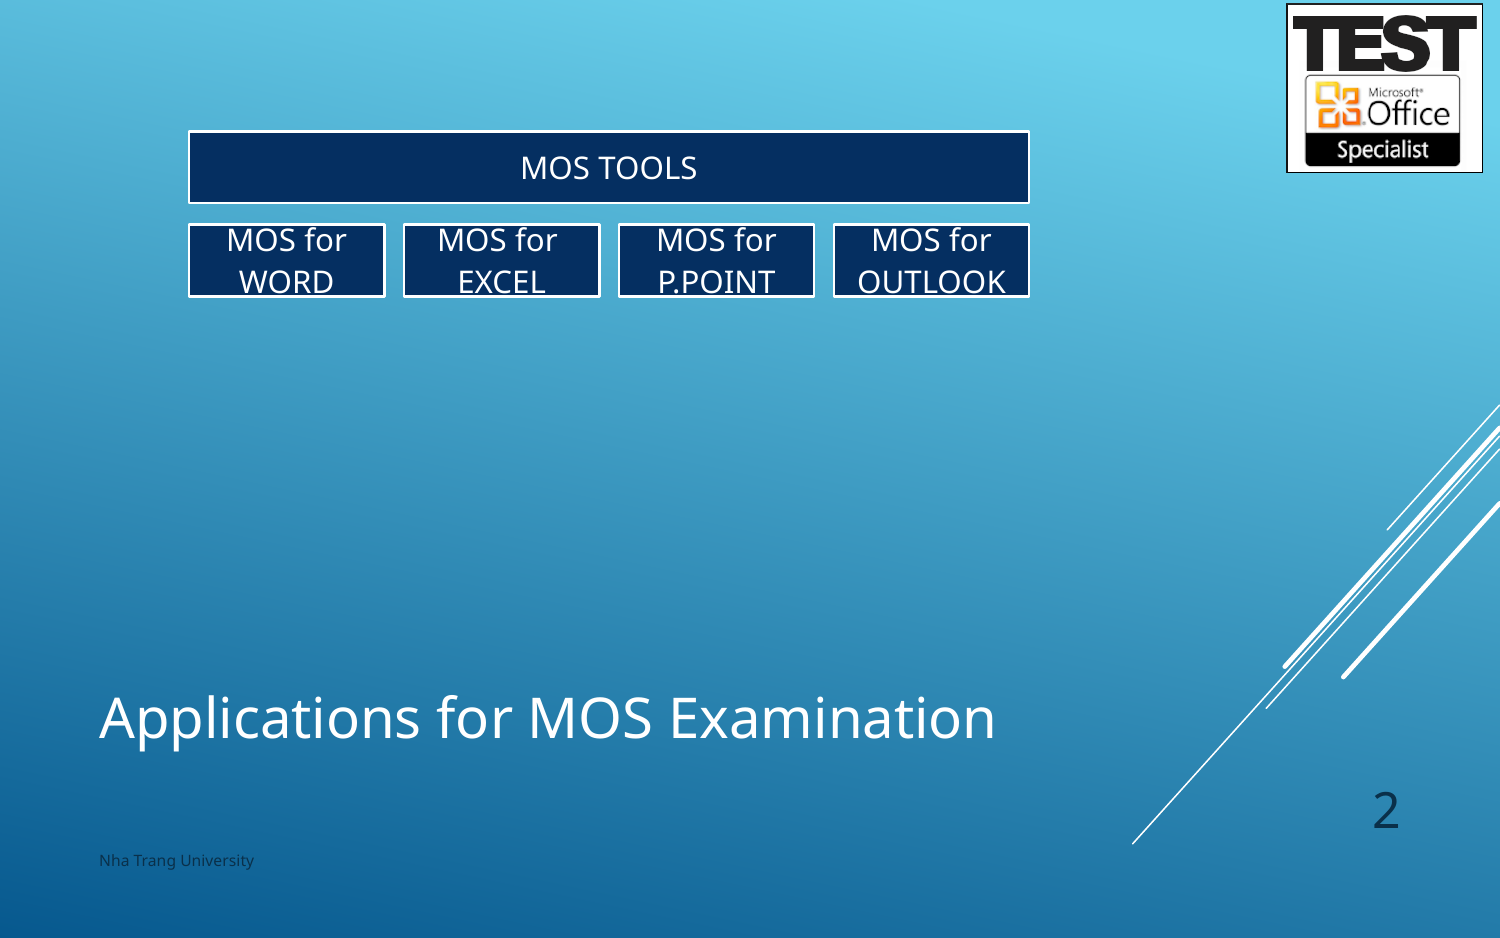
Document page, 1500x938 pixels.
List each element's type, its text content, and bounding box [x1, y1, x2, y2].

title Applications for MOS Examination [84, 613, 1135, 820]
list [83, 131, 1135, 577]
picture [1286, 3, 1483, 173]
slide_number 2 [1275, 762, 1416, 855]
footer Nha Trang University [84, 843, 1013, 894]
